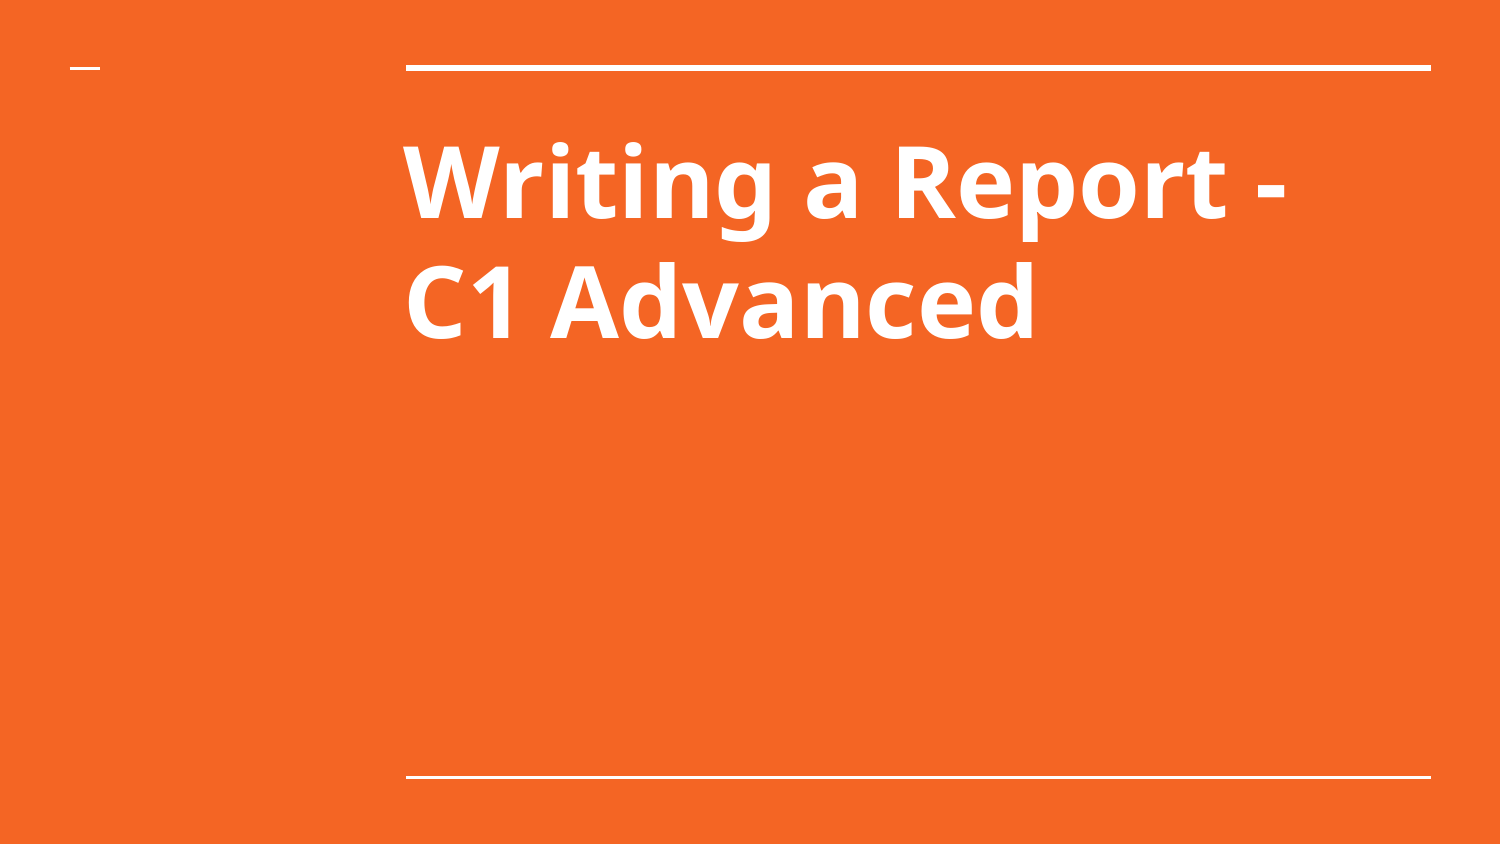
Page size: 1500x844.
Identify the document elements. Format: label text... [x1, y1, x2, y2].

title Writing a Report - C1 Advanced [389, 103, 1428, 357]
